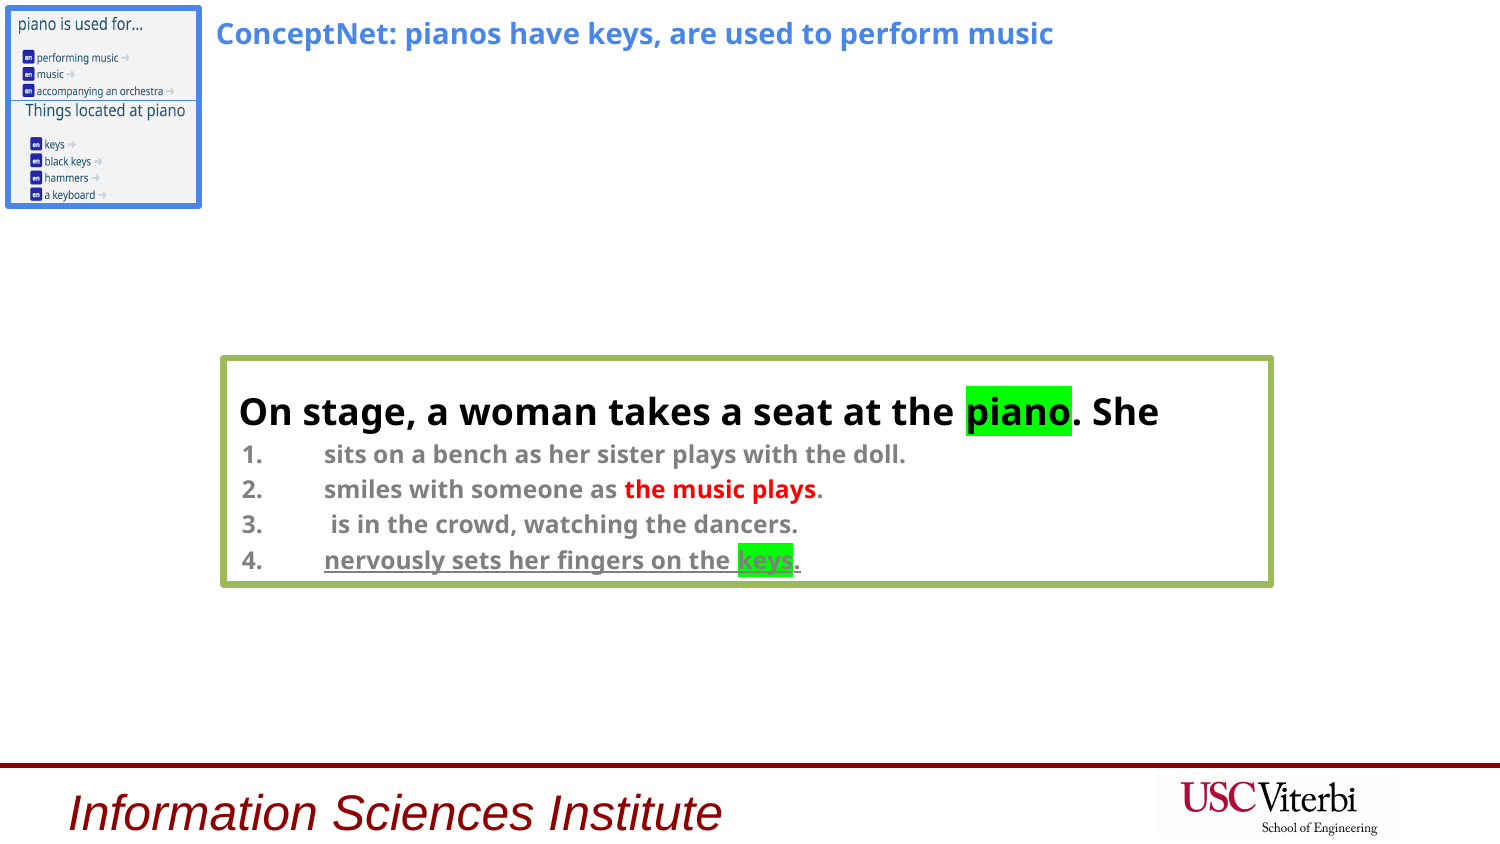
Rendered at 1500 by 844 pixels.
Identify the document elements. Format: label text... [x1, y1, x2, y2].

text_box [7, 7, 199, 207]
picture [1157, 768, 1401, 838]
text_box ConceptNet: pianos have keys, are used to perform music [202, 8, 1101, 53]
text_box On stage, a woman takes a seat at the piano. She sits on a bench as her sister plays with the doll. smiles with someone as the music plays. is in the crowd, watching the dancers. nervously sets her fingers on the keys. [223, 358, 1272, 585]
